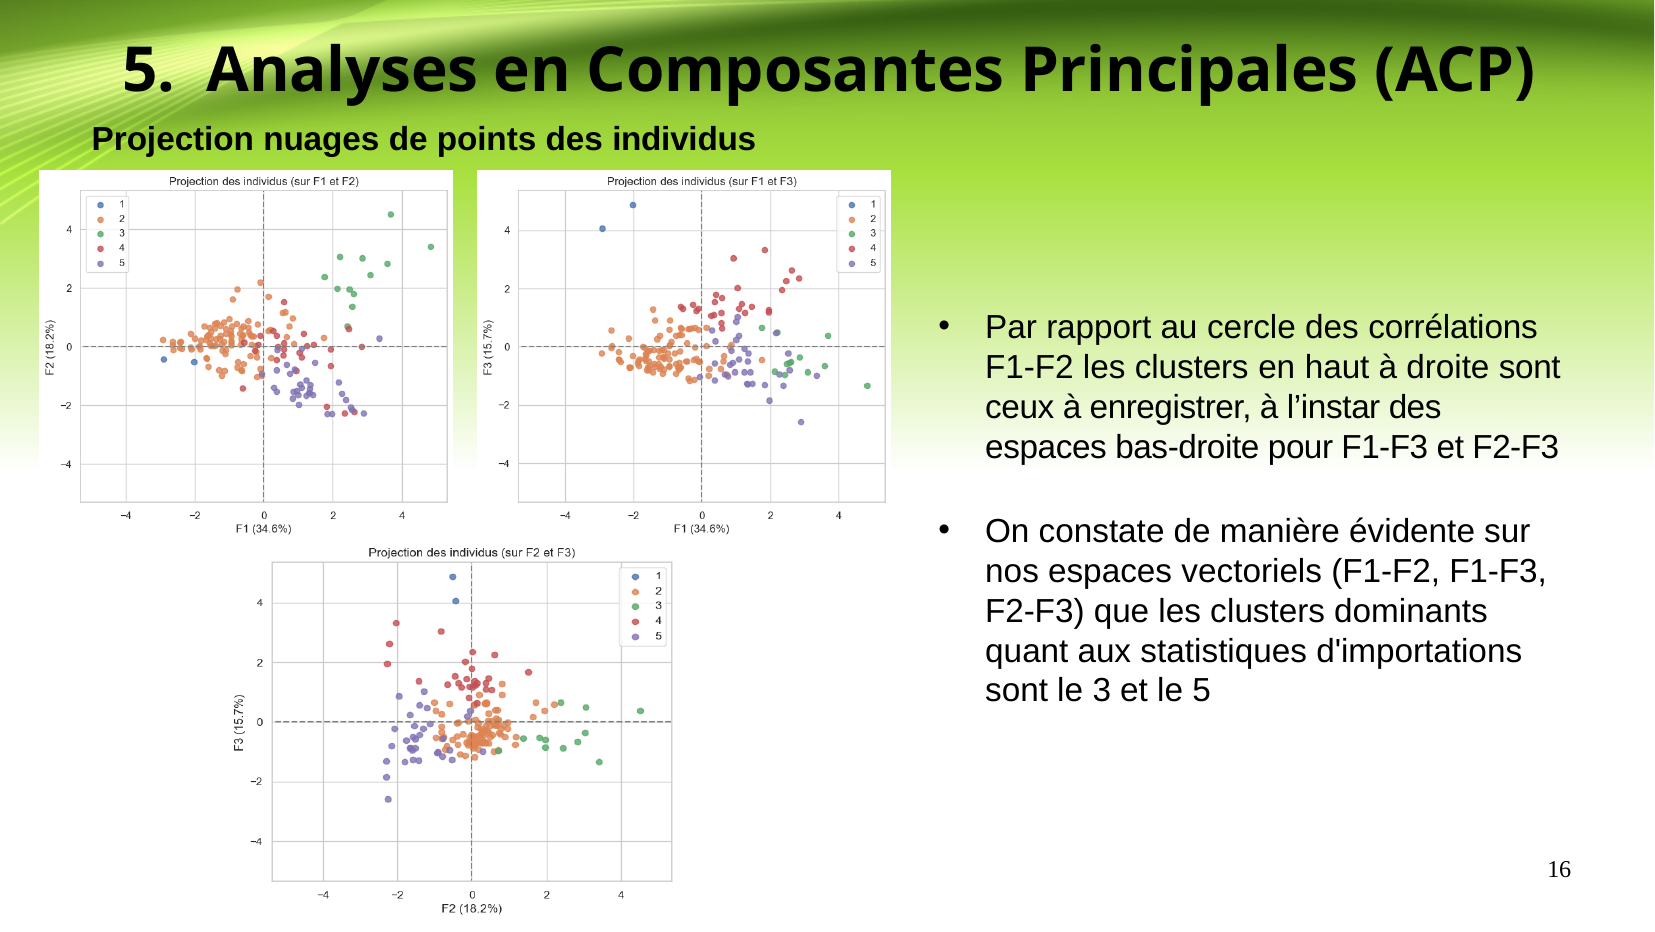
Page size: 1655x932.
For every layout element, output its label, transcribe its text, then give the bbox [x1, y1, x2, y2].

title Analyses en Composantes Principales (ACP) [82, 0, 1572, 145]
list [477, 170, 891, 541]
picture [0, 0, 1655, 932]
text_box Par rapport au cercle des corrélations F1-F2 les clusters en haut à droite sont ceux à enregistrer, à l’instar des espaces bas-droite pour F1-F3 et F2-F3 On constate de manière évidente sur nos espaces vectoriels (F1-F2, F1-F3, F2-F3) que les clusters dominants quant aux statistiques d'importations sont le 3 et le 5 [936, 303, 1572, 709]
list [39, 170, 453, 541]
text_box Projection nuages de points des individus [89, 145, 762, 158]
slide_number 16 [1185, 848, 1572, 932]
